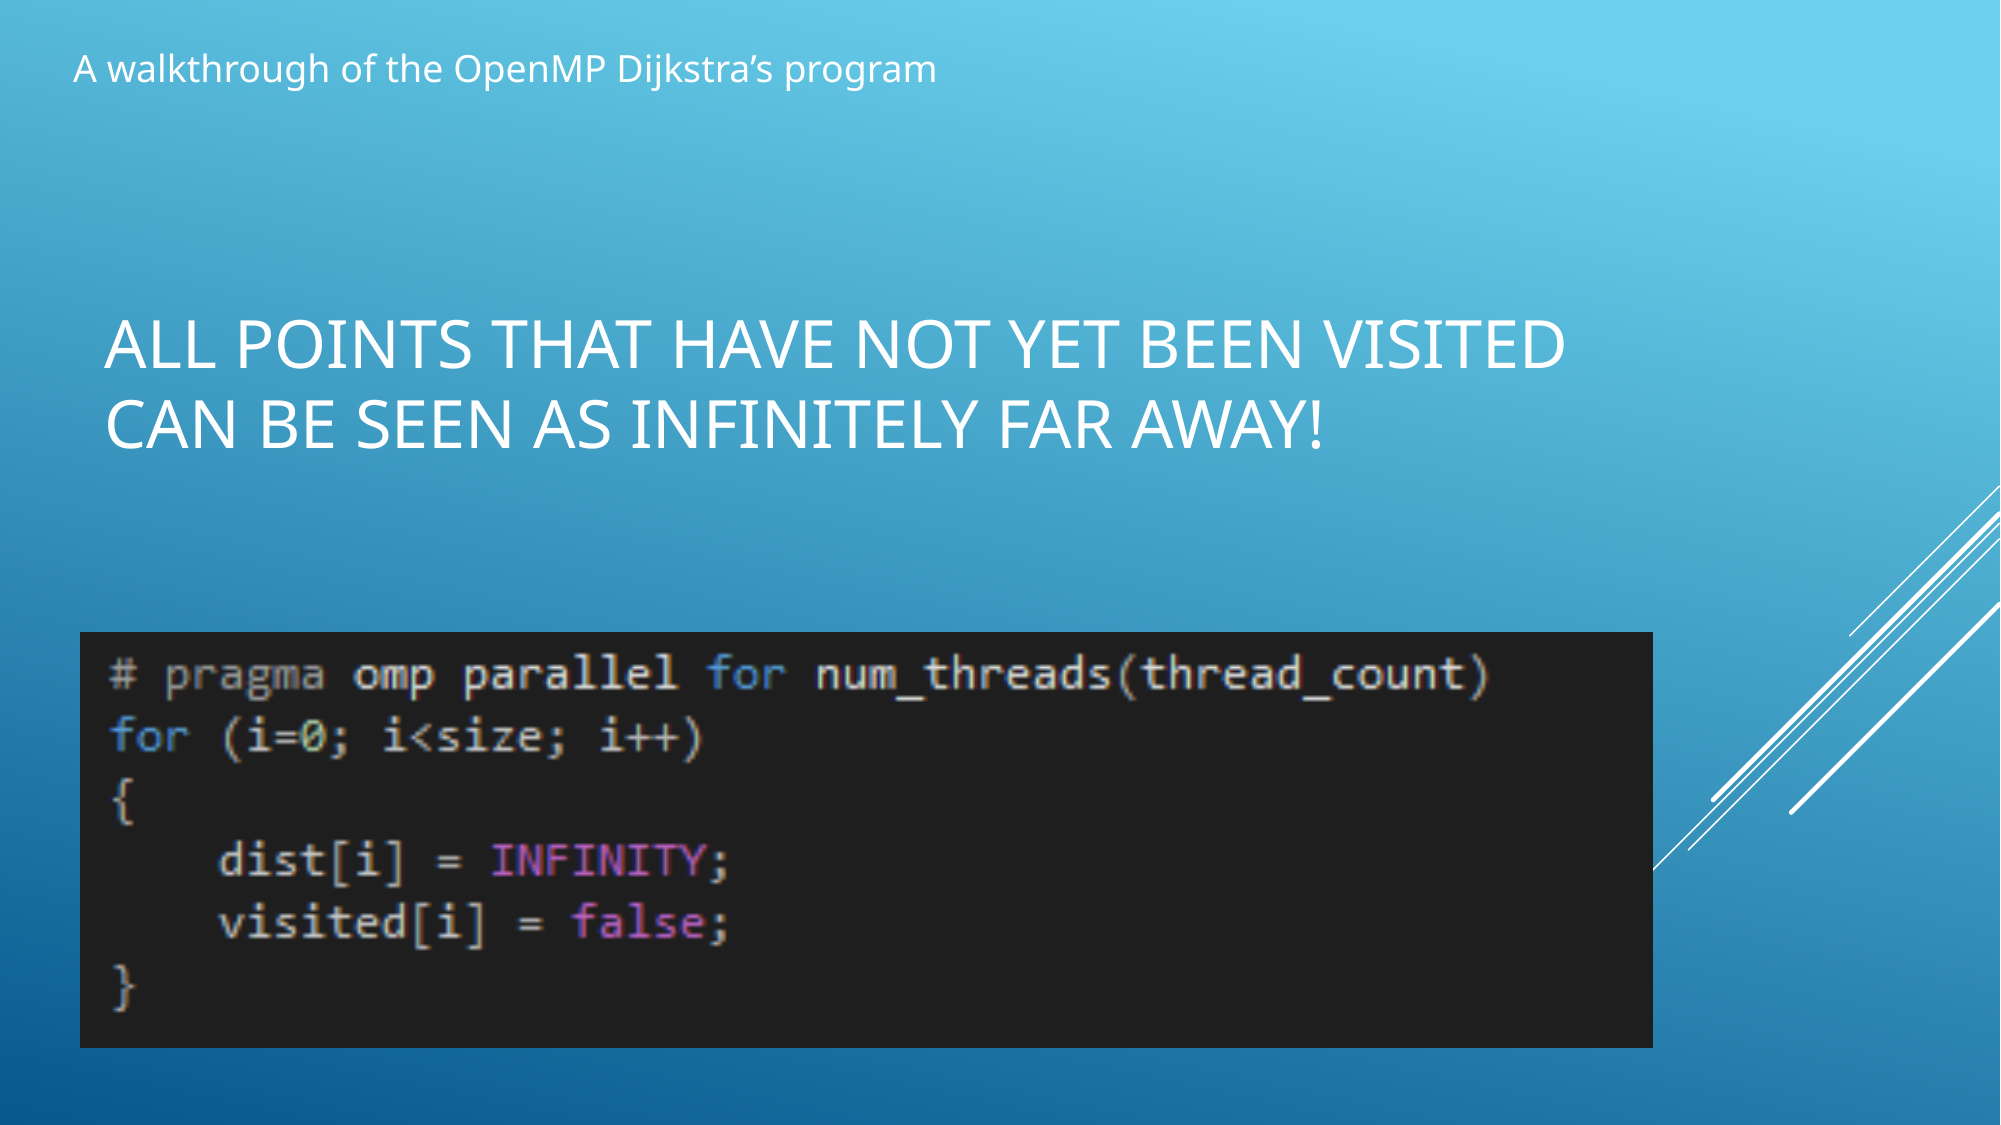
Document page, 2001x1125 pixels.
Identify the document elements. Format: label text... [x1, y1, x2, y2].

text_box A walkthrough of the OpenMP Dijkstra’s program [58, 37, 1263, 98]
picture [79, 632, 1654, 1048]
text_box ALL POINTS THAT HAVE NOT YET BEEN VISITED CAN BE SEEN AS INFINITELY FAR AWAY! [89, 294, 1612, 470]
